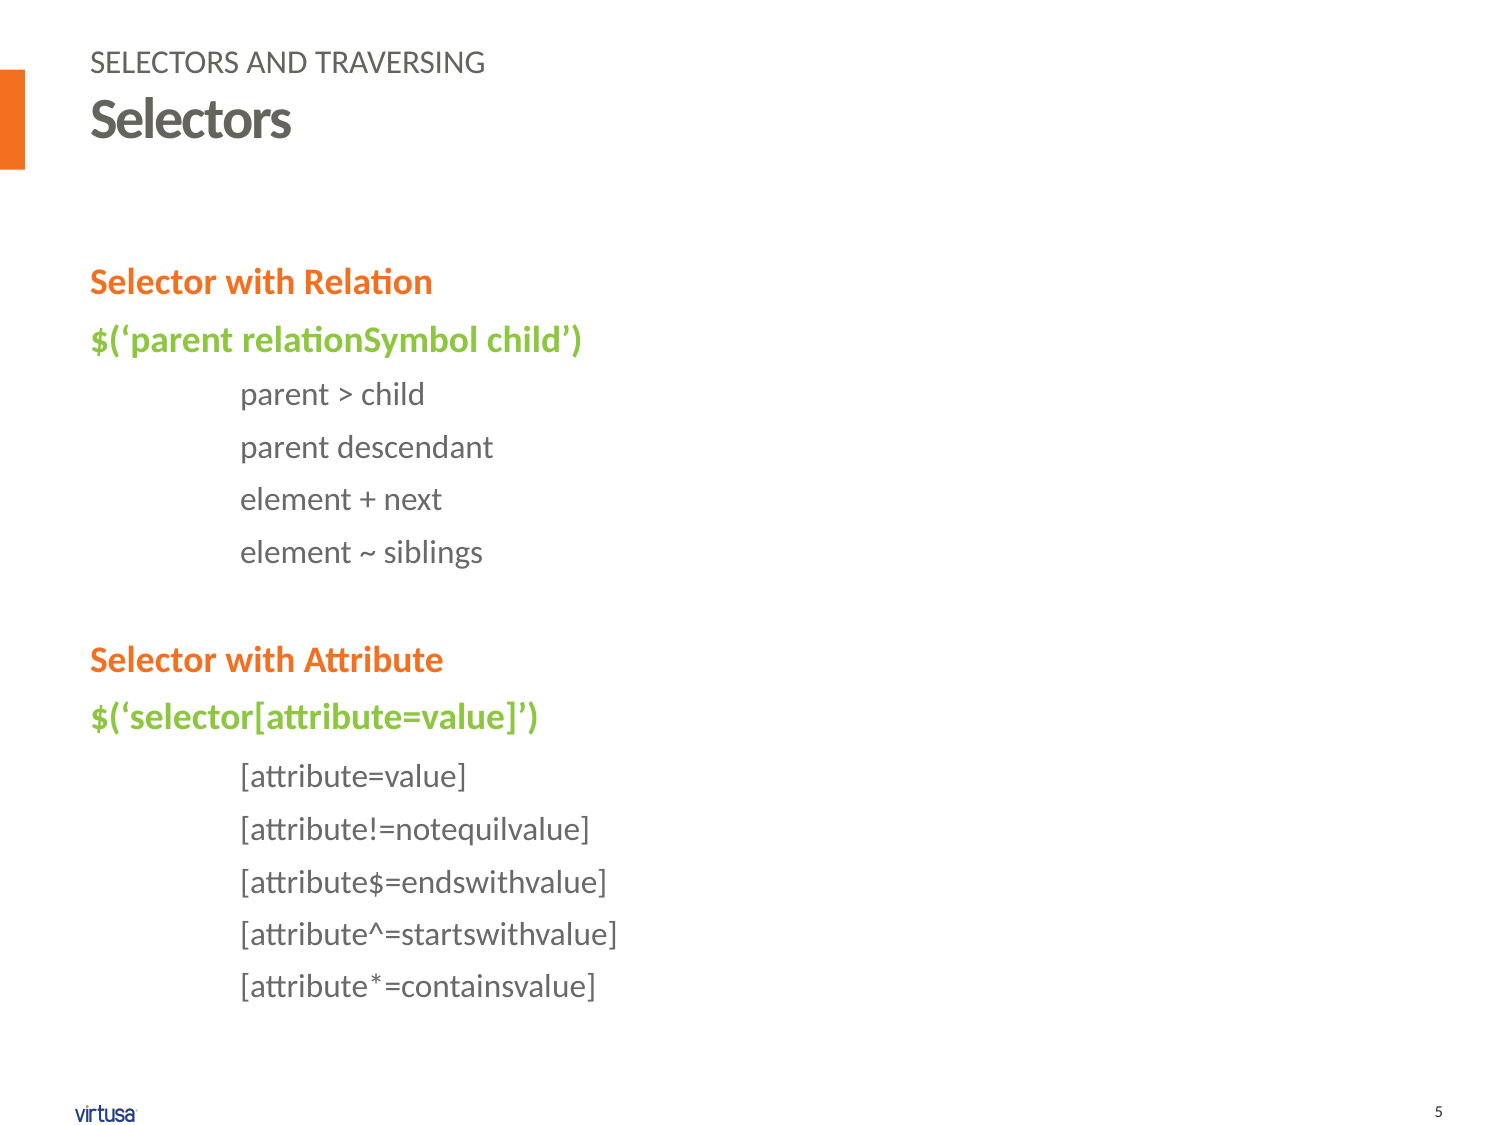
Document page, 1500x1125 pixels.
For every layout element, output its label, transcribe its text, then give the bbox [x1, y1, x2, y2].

list Selectors and Traversing [75, 24, 1425, 75]
title Selectors [75, 76, 1425, 163]
list Selector with Relation $(‘parent relationSymbol child’) parent > child parent descendant element + next element ~ siblings Selector with Attribute $(‘selector[attribute=value]’) [attribute=value] [attribute!=notequilvalue] [attribute$=endswithvalue] [attribute^=startswithvalue] [attribute*=containsvalue] [75, 249, 1425, 1050]
